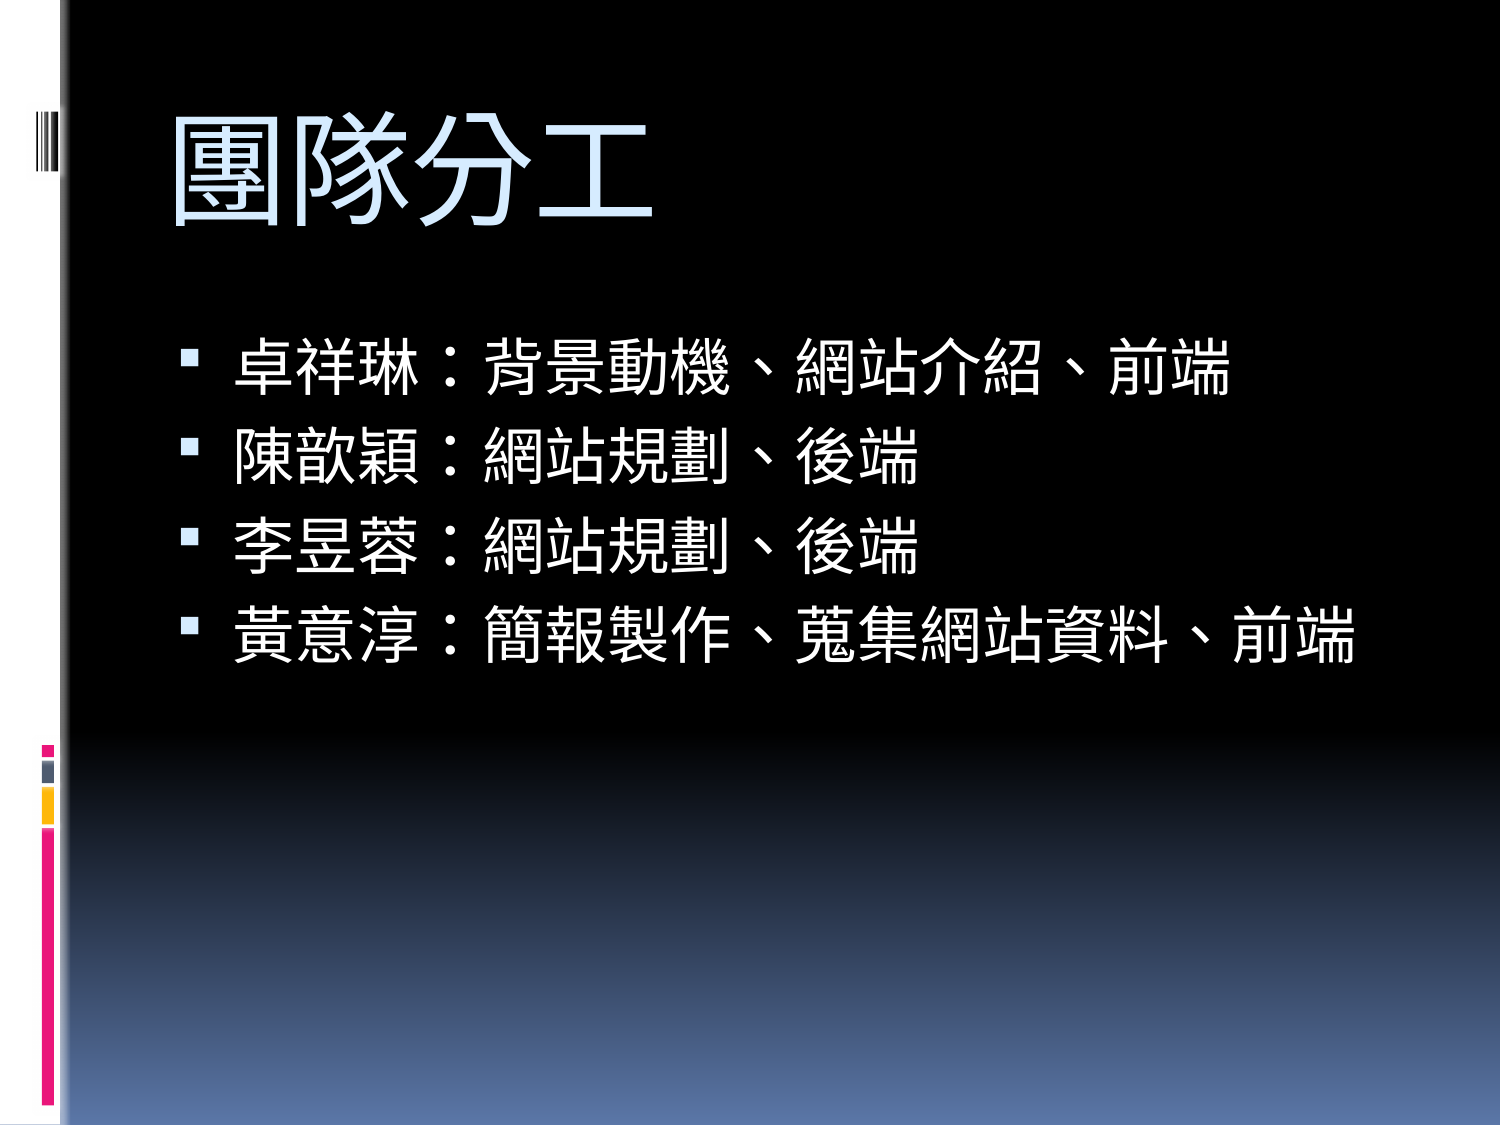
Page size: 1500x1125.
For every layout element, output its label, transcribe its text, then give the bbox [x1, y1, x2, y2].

list 卓祥琳：背景動機、網站介紹、前端 陳歆穎：網站規劃、後端 李昱蓉：網站規劃、後端 黃意淳：簡報製作、蒐集網站資料、前端 [150, 320, 1425, 1071]
title 團隊分工 [150, 83, 1425, 234]
